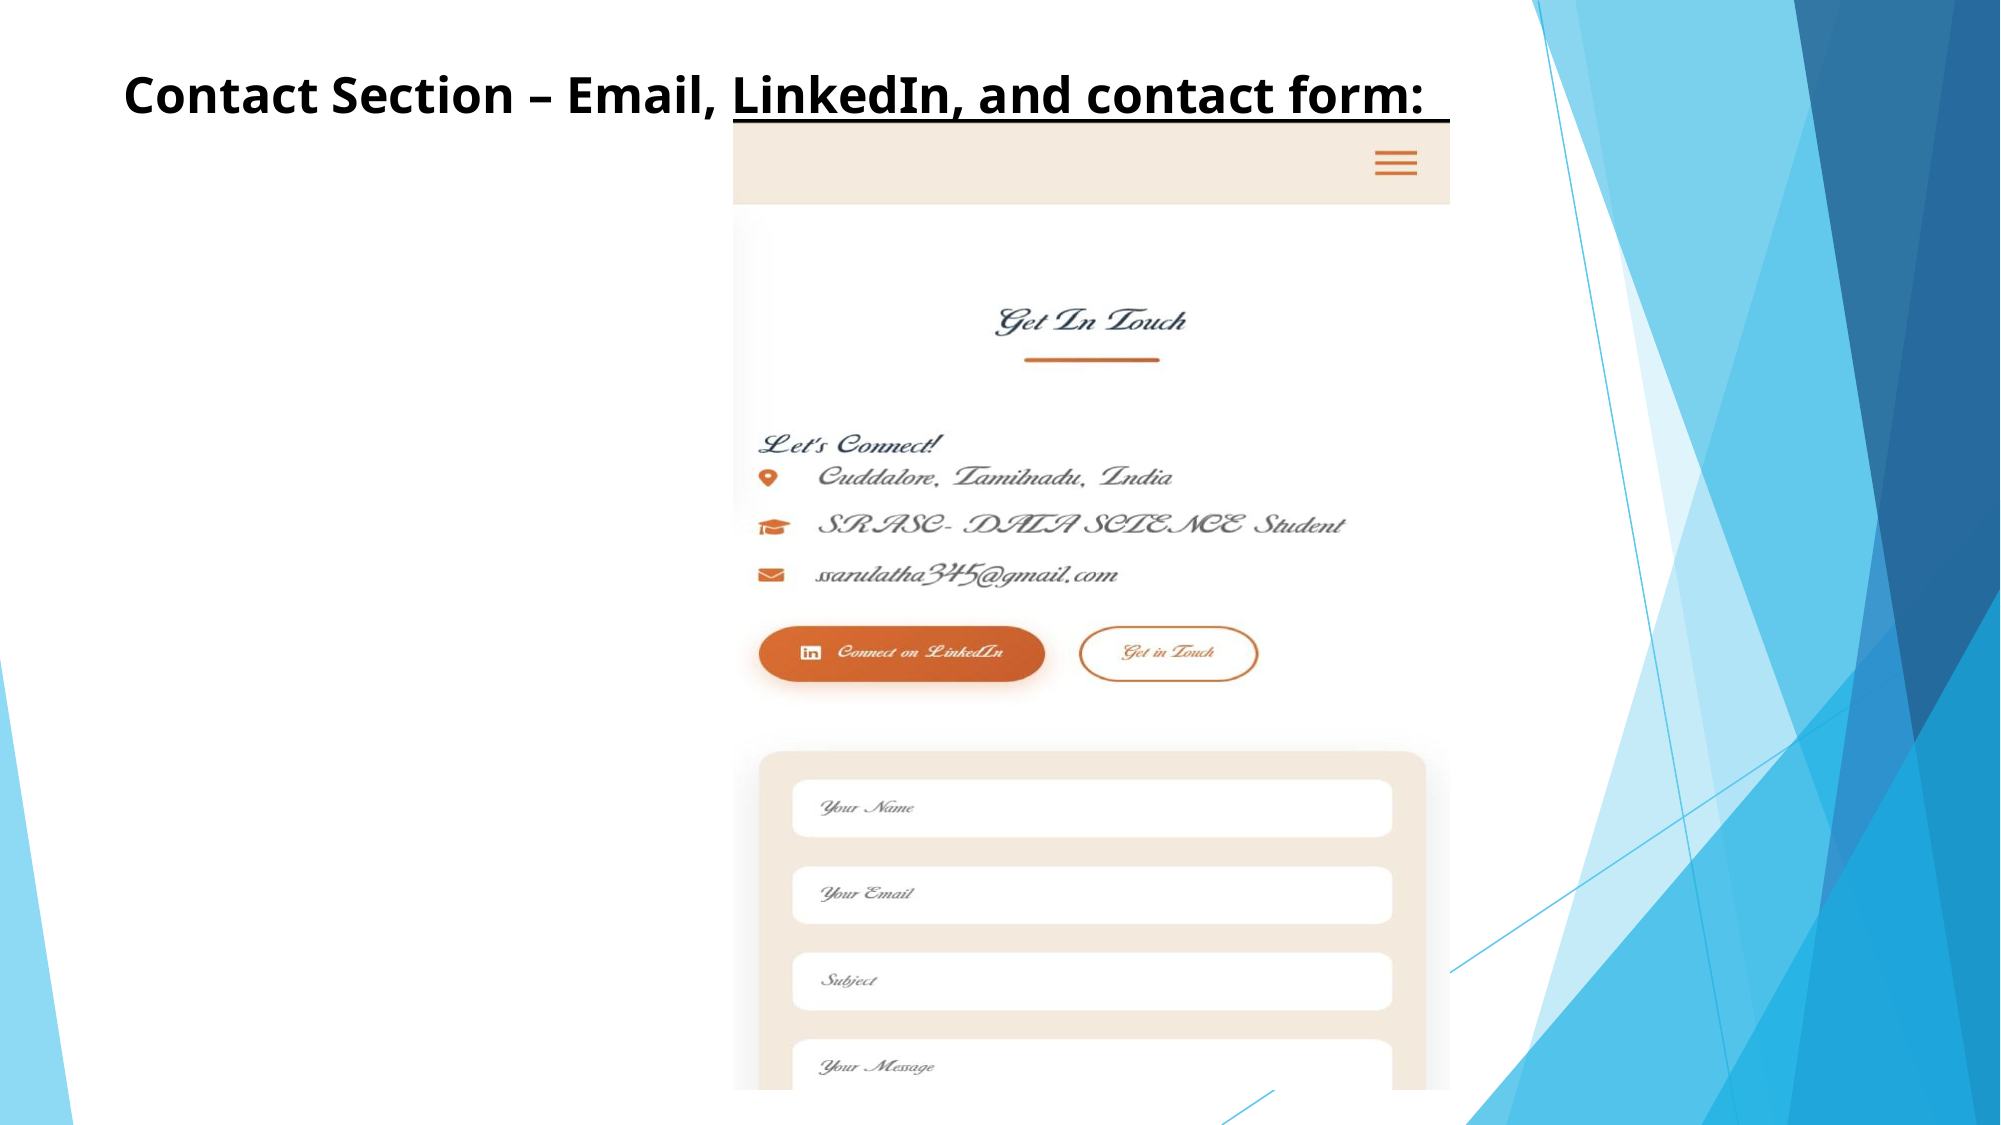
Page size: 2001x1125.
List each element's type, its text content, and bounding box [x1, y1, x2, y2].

picture [733, 118, 1450, 1091]
title Contact Section – Email, LinkedIn, and contact form: [123, 63, 1877, 78]
